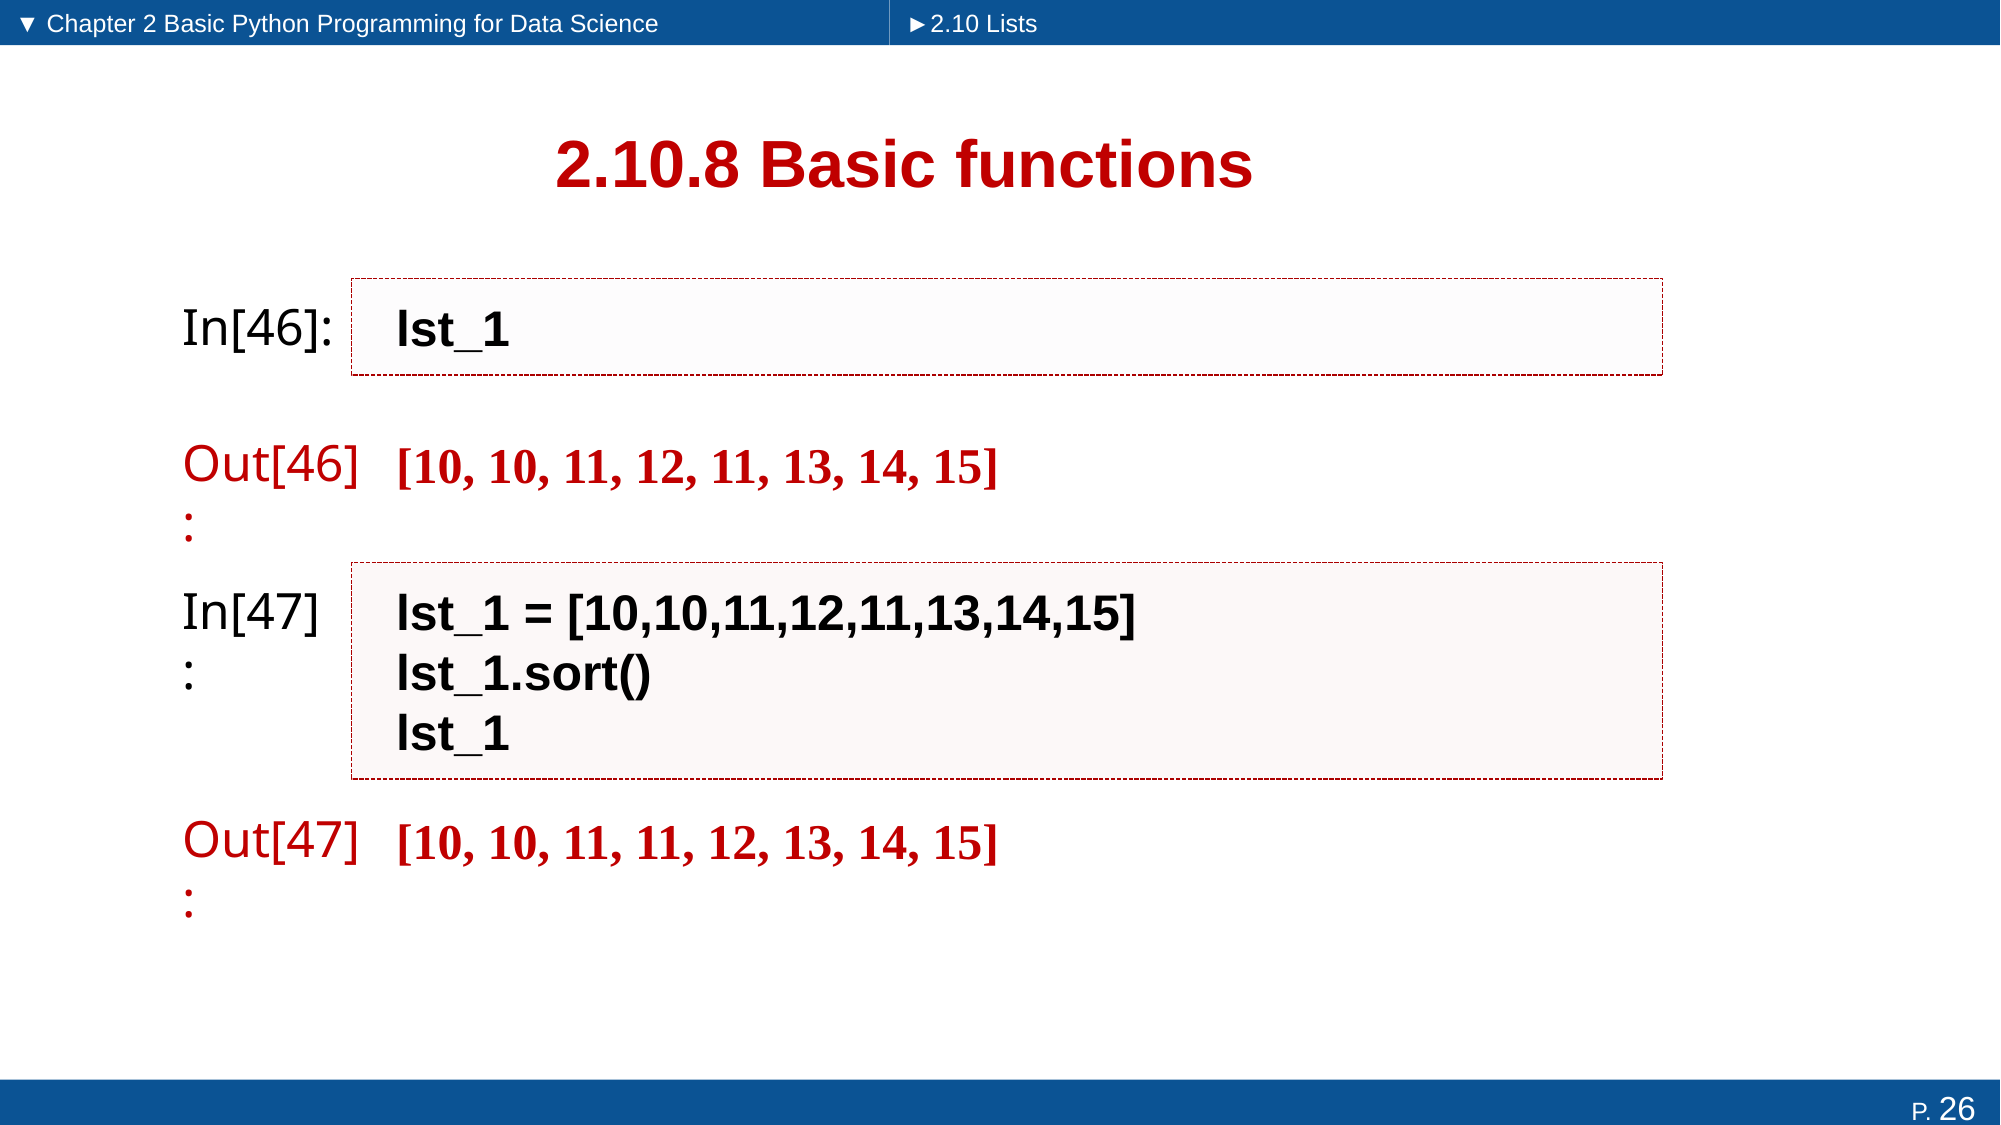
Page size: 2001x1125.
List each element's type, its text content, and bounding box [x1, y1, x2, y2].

text_box ►2.10 Lists [890, 0, 1276, 43]
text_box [167, 562, 1663, 888]
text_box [167, 278, 1663, 513]
text_box ▼ Chapter 2 Basic Python Programming for Data Science [0, 0, 725, 43]
title 2.10.8 Basic functions [101, 92, 1710, 229]
